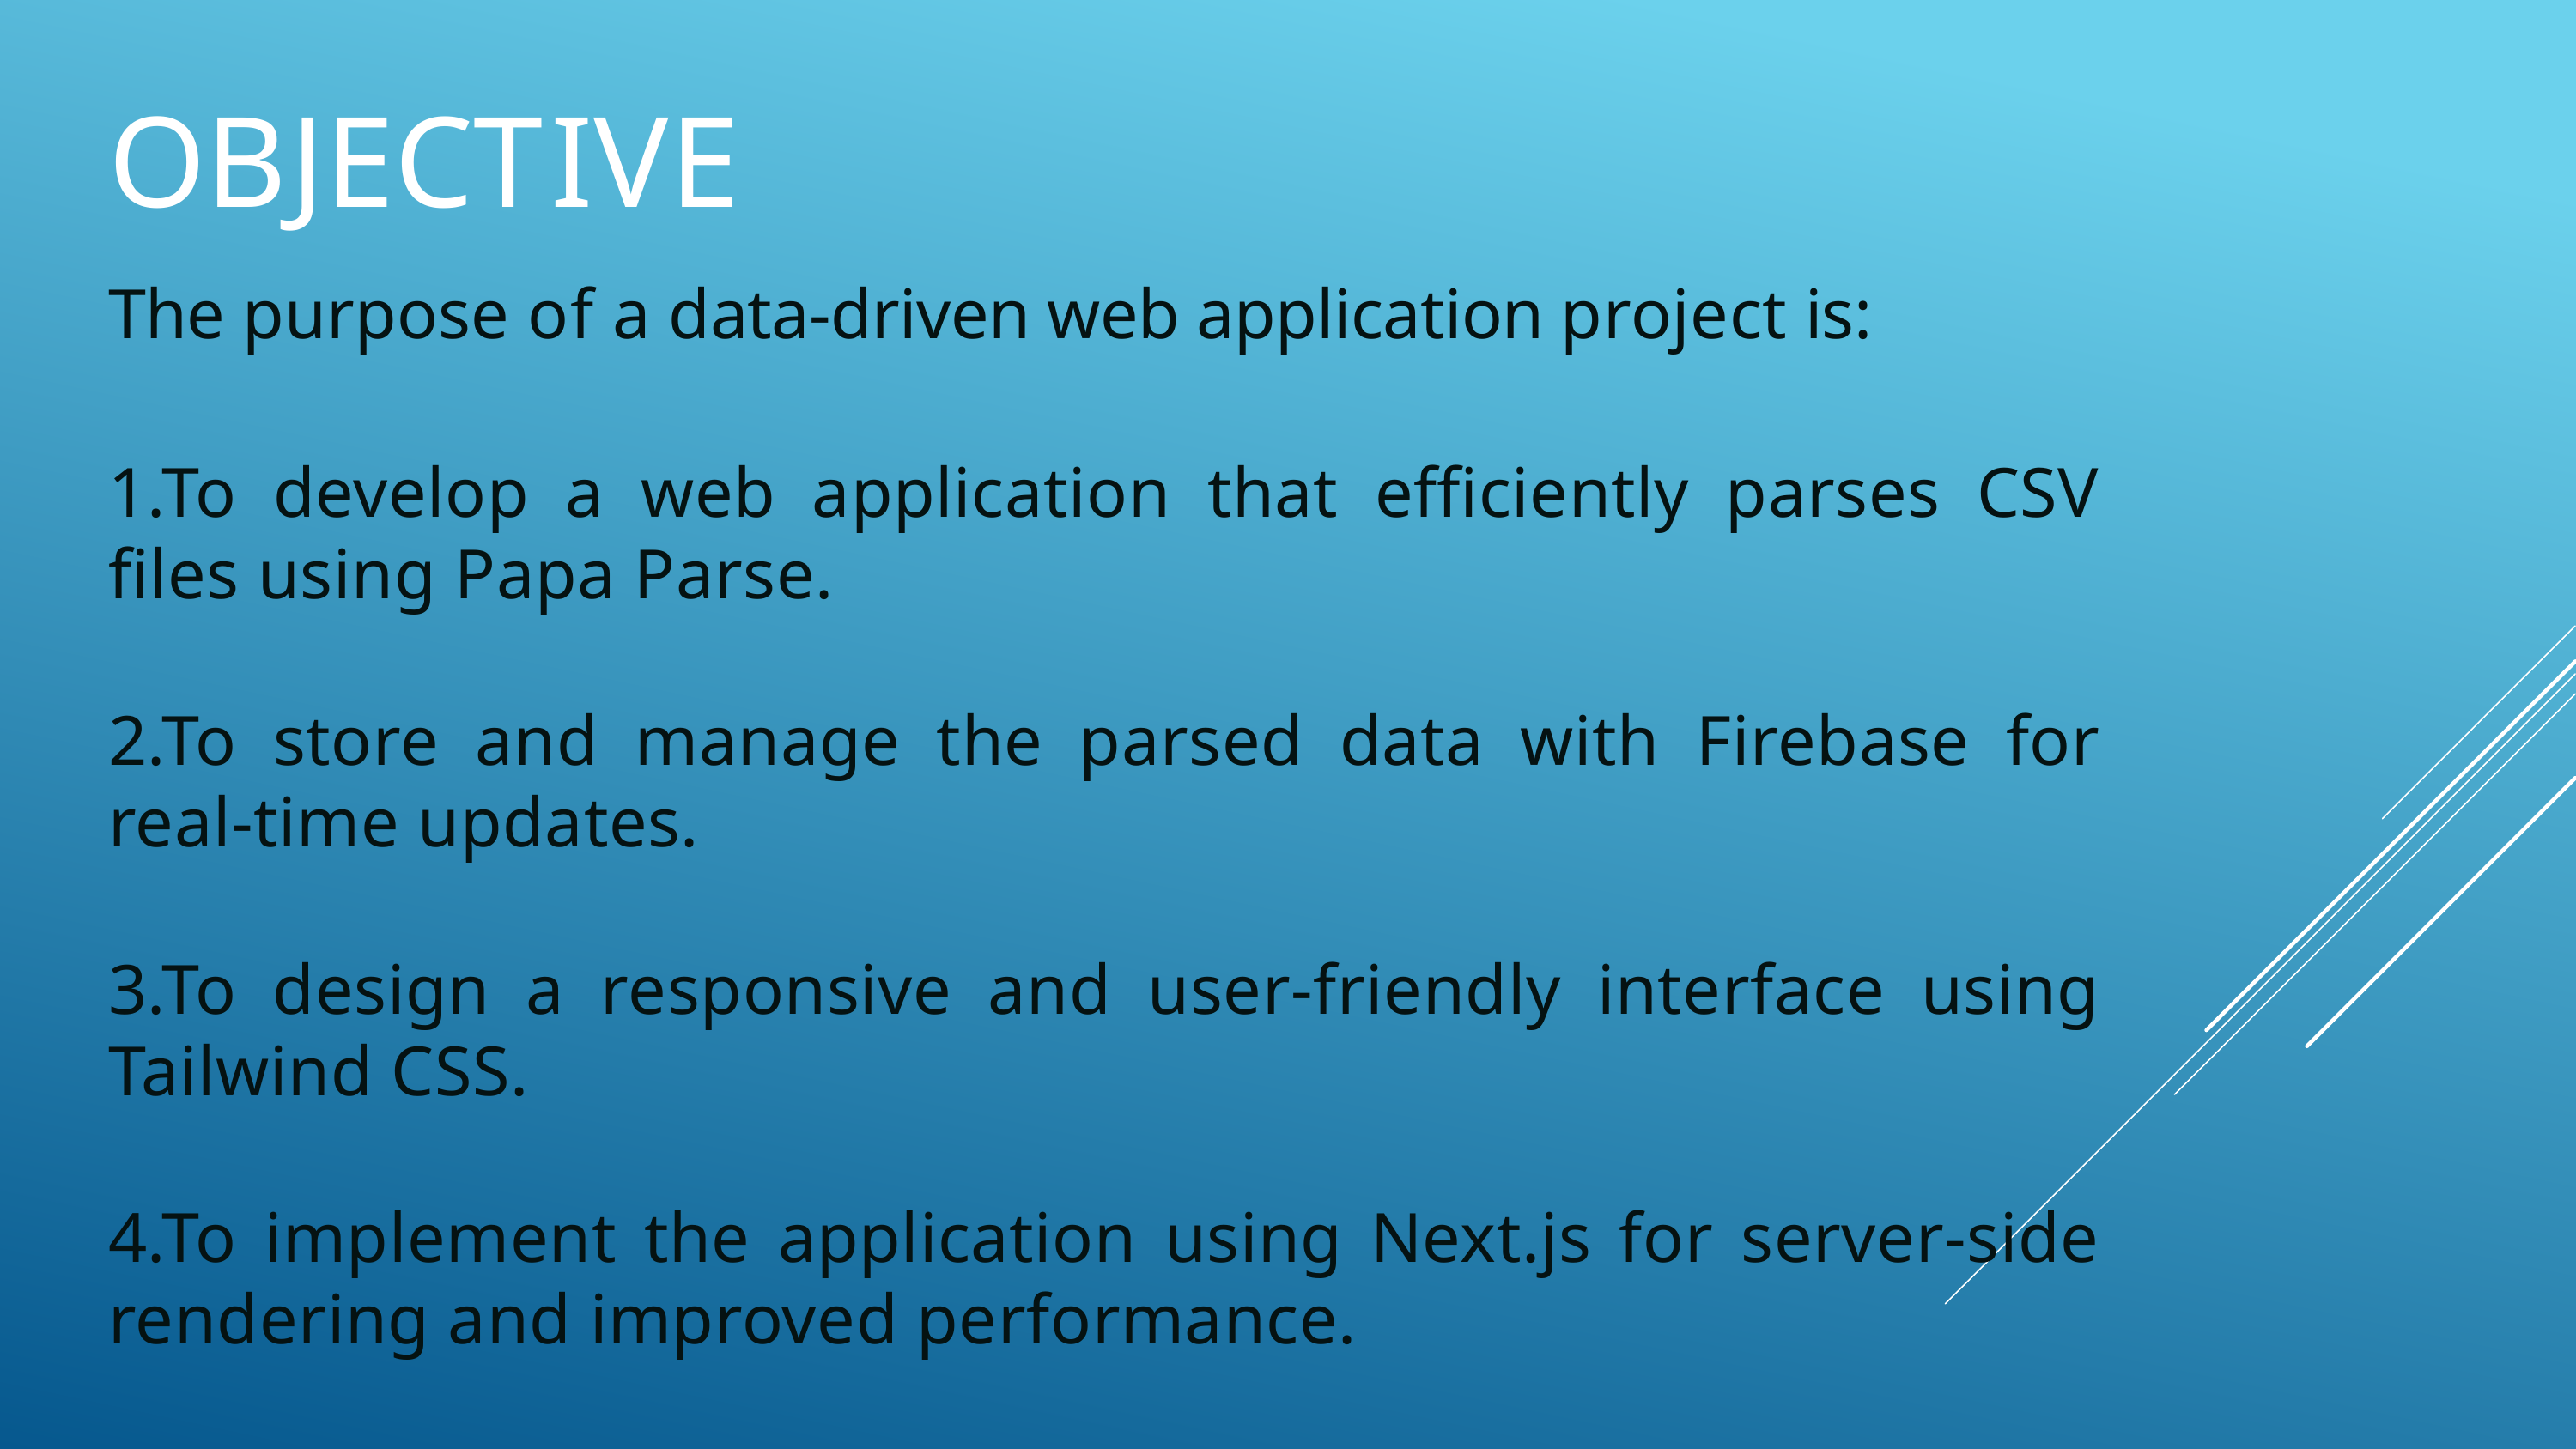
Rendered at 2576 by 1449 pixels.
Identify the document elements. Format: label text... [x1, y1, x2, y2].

title Objective [106, 33, 859, 256]
text_box The purpose of a data-driven web application project is: 1.To develop a web application that efficiently parses CSV files using Papa Parse. 2.To store and manage the parsed data with Firebase for real-time updates. 3.To design a responsive and user-friendly interface using Tailwind CSS. 4.To implement the application using Next.js for server-side rendering and improved performance. [106, 256, 2104, 1357]
